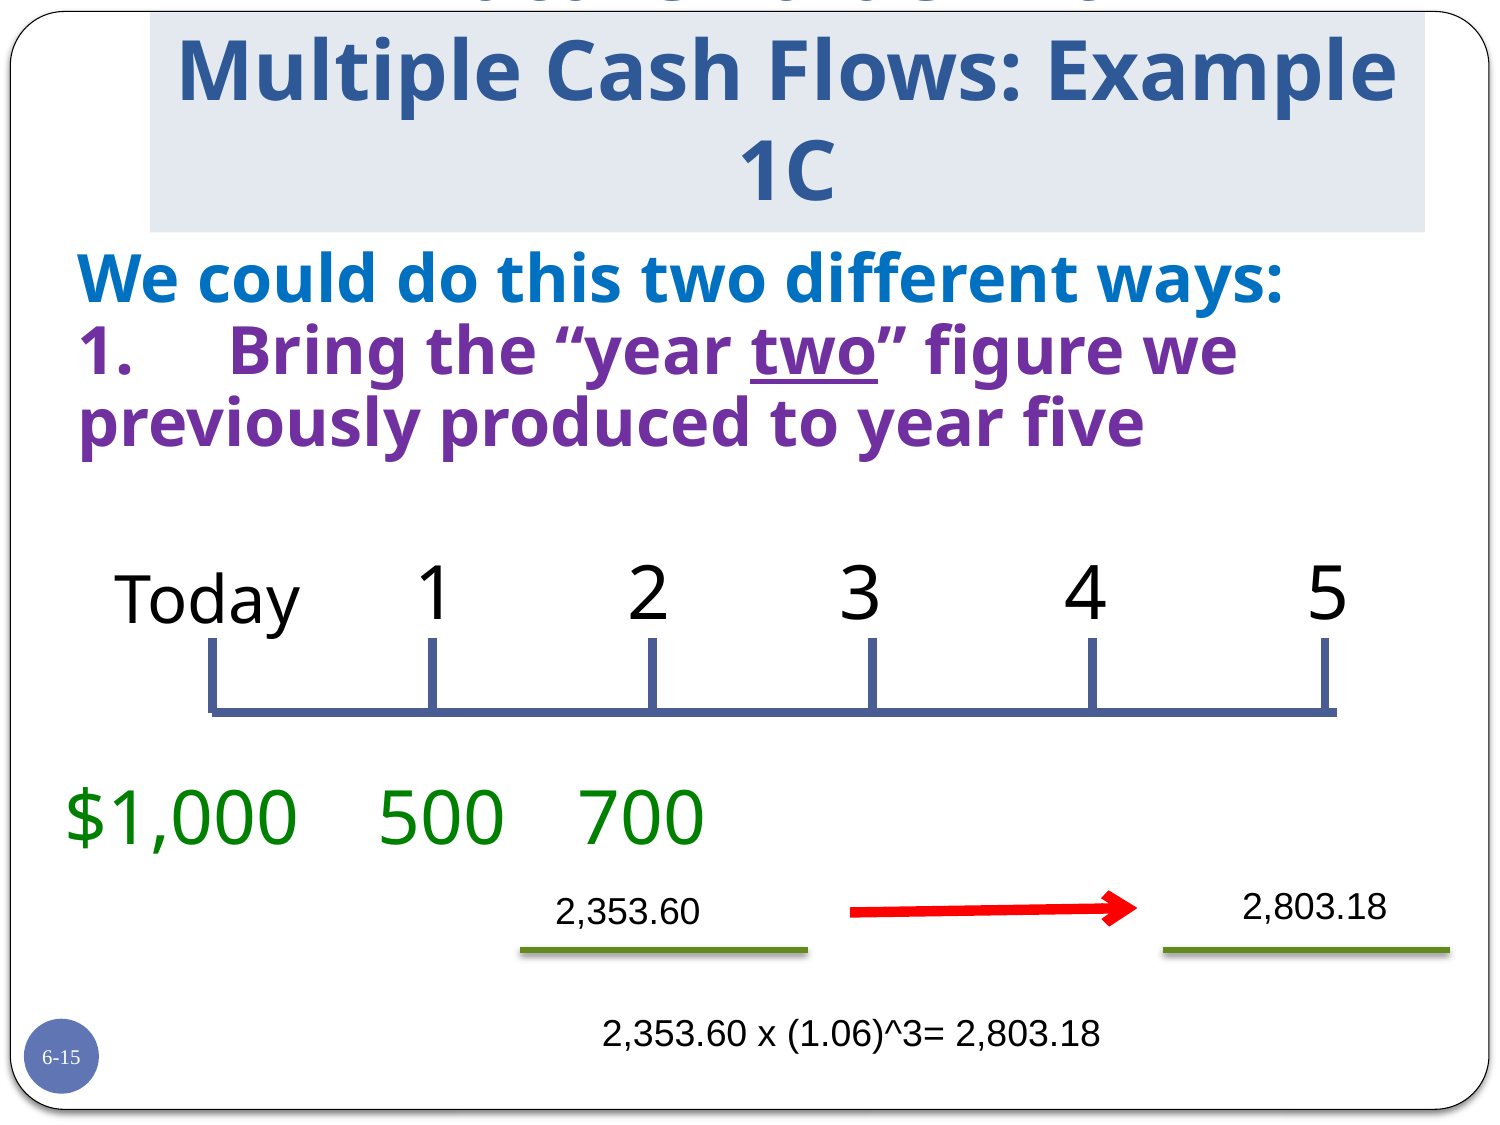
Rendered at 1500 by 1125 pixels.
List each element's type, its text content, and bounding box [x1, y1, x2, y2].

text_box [99, 537, 1369, 713]
text_box Future Value with Multiple Cash Flows: Example 1C [149, 12, 1425, 233]
text_box 500 [362, 762, 562, 868]
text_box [849, 907, 1138, 913]
slide_number 6-15 [23, 1018, 99, 1094]
text_box We could do this two different ways: 1. Bring the “year two” figure we previously produced to year five [62, 237, 1463, 468]
text_box 2,803.18 [1227, 874, 1423, 935]
text_box 700 [562, 762, 850, 868]
text_box 2,353.60 [540, 879, 750, 940]
text_box $1,000 [49, 762, 362, 868]
text_box 2,353.60 x (1.06)^3= 2,803.18 [587, 1001, 1228, 1061]
